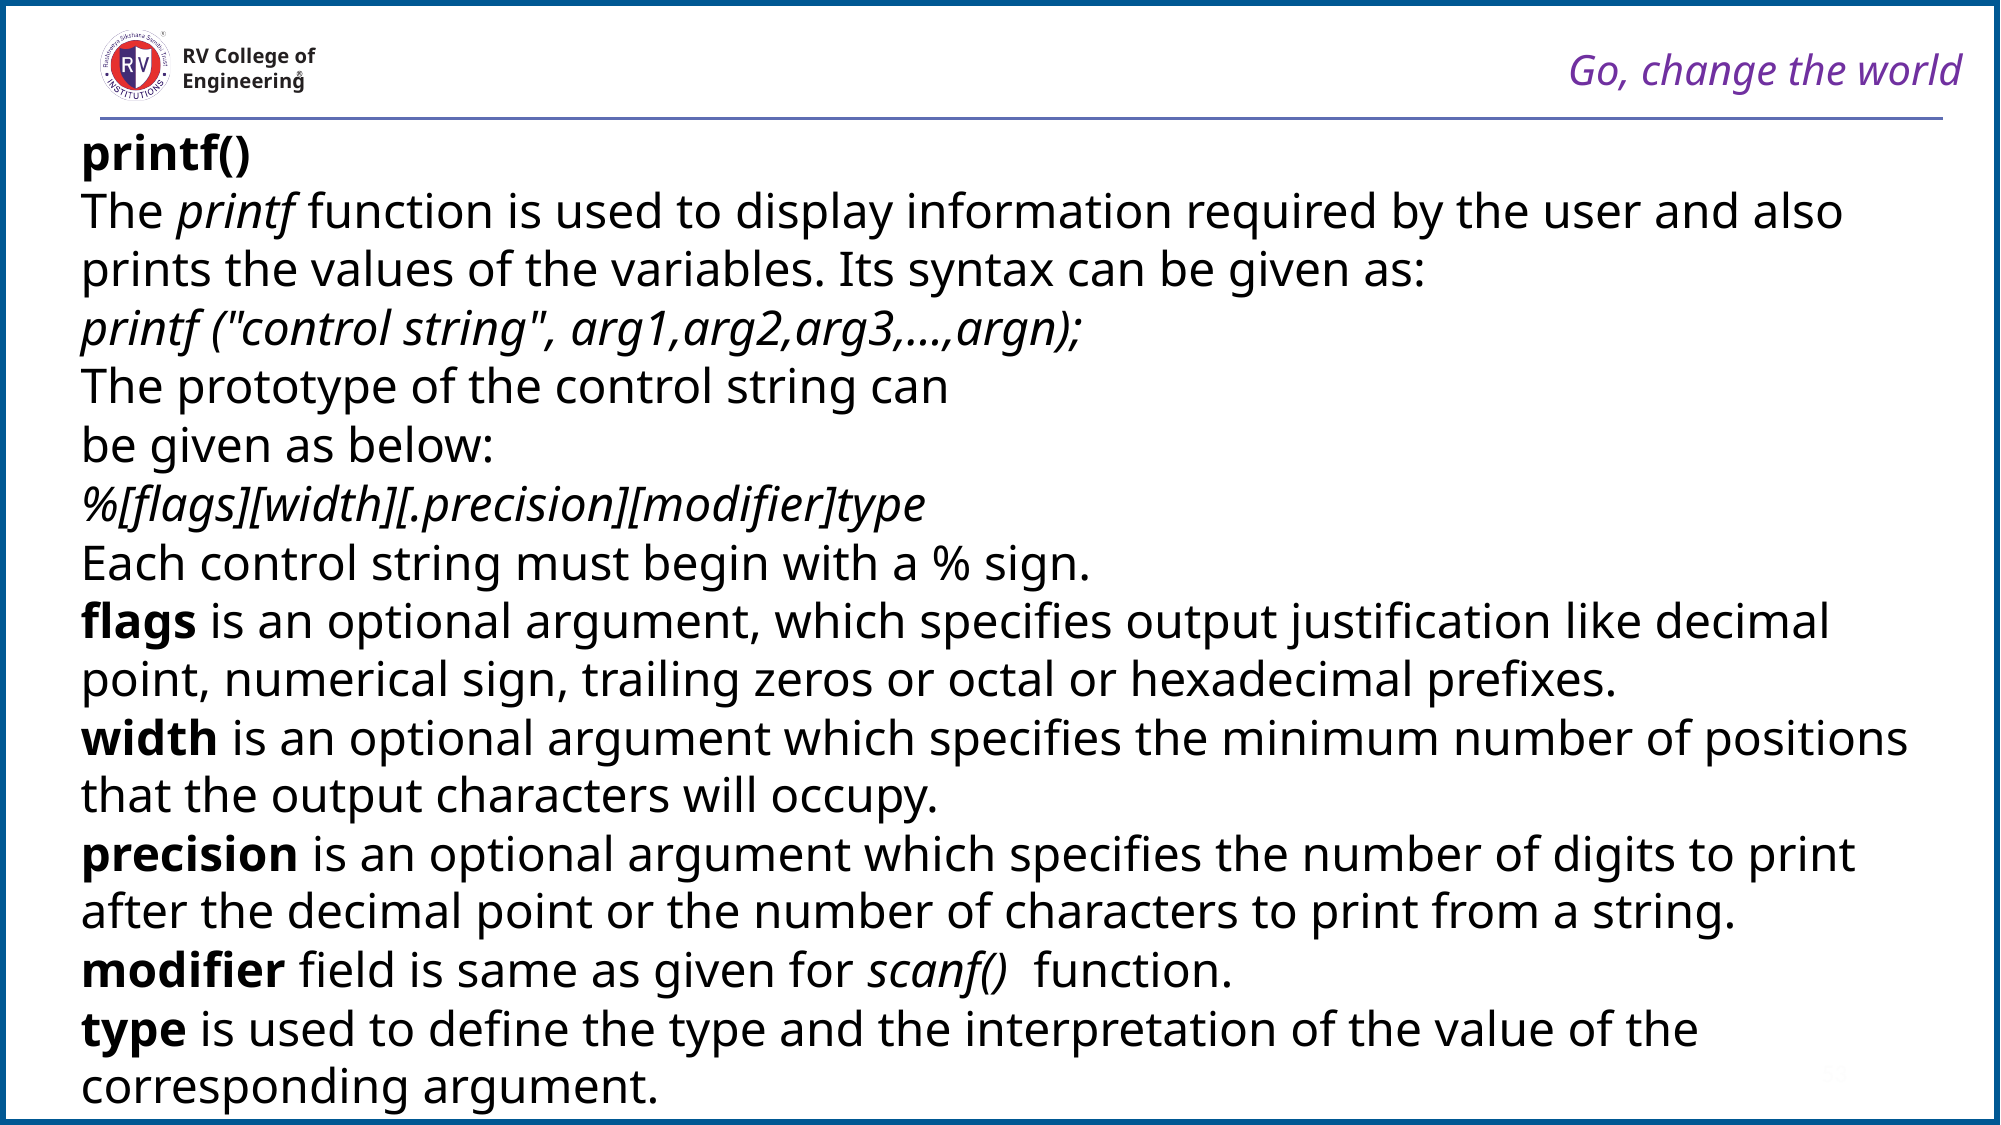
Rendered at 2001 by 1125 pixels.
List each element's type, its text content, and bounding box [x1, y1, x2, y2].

text_box [100, 29, 171, 101]
text_box printf() The printf function is used to display information required by the user and also prints the values of the variables. Its syntax can be given as: printf ("control string", arg1,arg2,arg3,...,argn); The prototype of the control string can be given as below: %[flags][width][.precision][modifier]type Each control string must begin with a % sign. flags is an optional argument, which specifies output justification like decimal point, numerical sign, trailing zeros or octal or hexadecimal prefixes. width is an optional argument which specifies the minimum number of positions that the output characters will occupy. precision is an optional argument which specifies the number of digits to print after the decimal point or the number of characters to print from a string. modifier field is same as given for scanf() function. type is used to define the type and the interpretation of the value of the corresponding argument. [79, 121, 1915, 1114]
text_box [0, 0, 2000, 1125]
text_box Go, change the world [1374, 34, 1978, 110]
text_box RV College of Engineering [181, 43, 318, 93]
slide_number 53 [1412, 1042, 1863, 1103]
